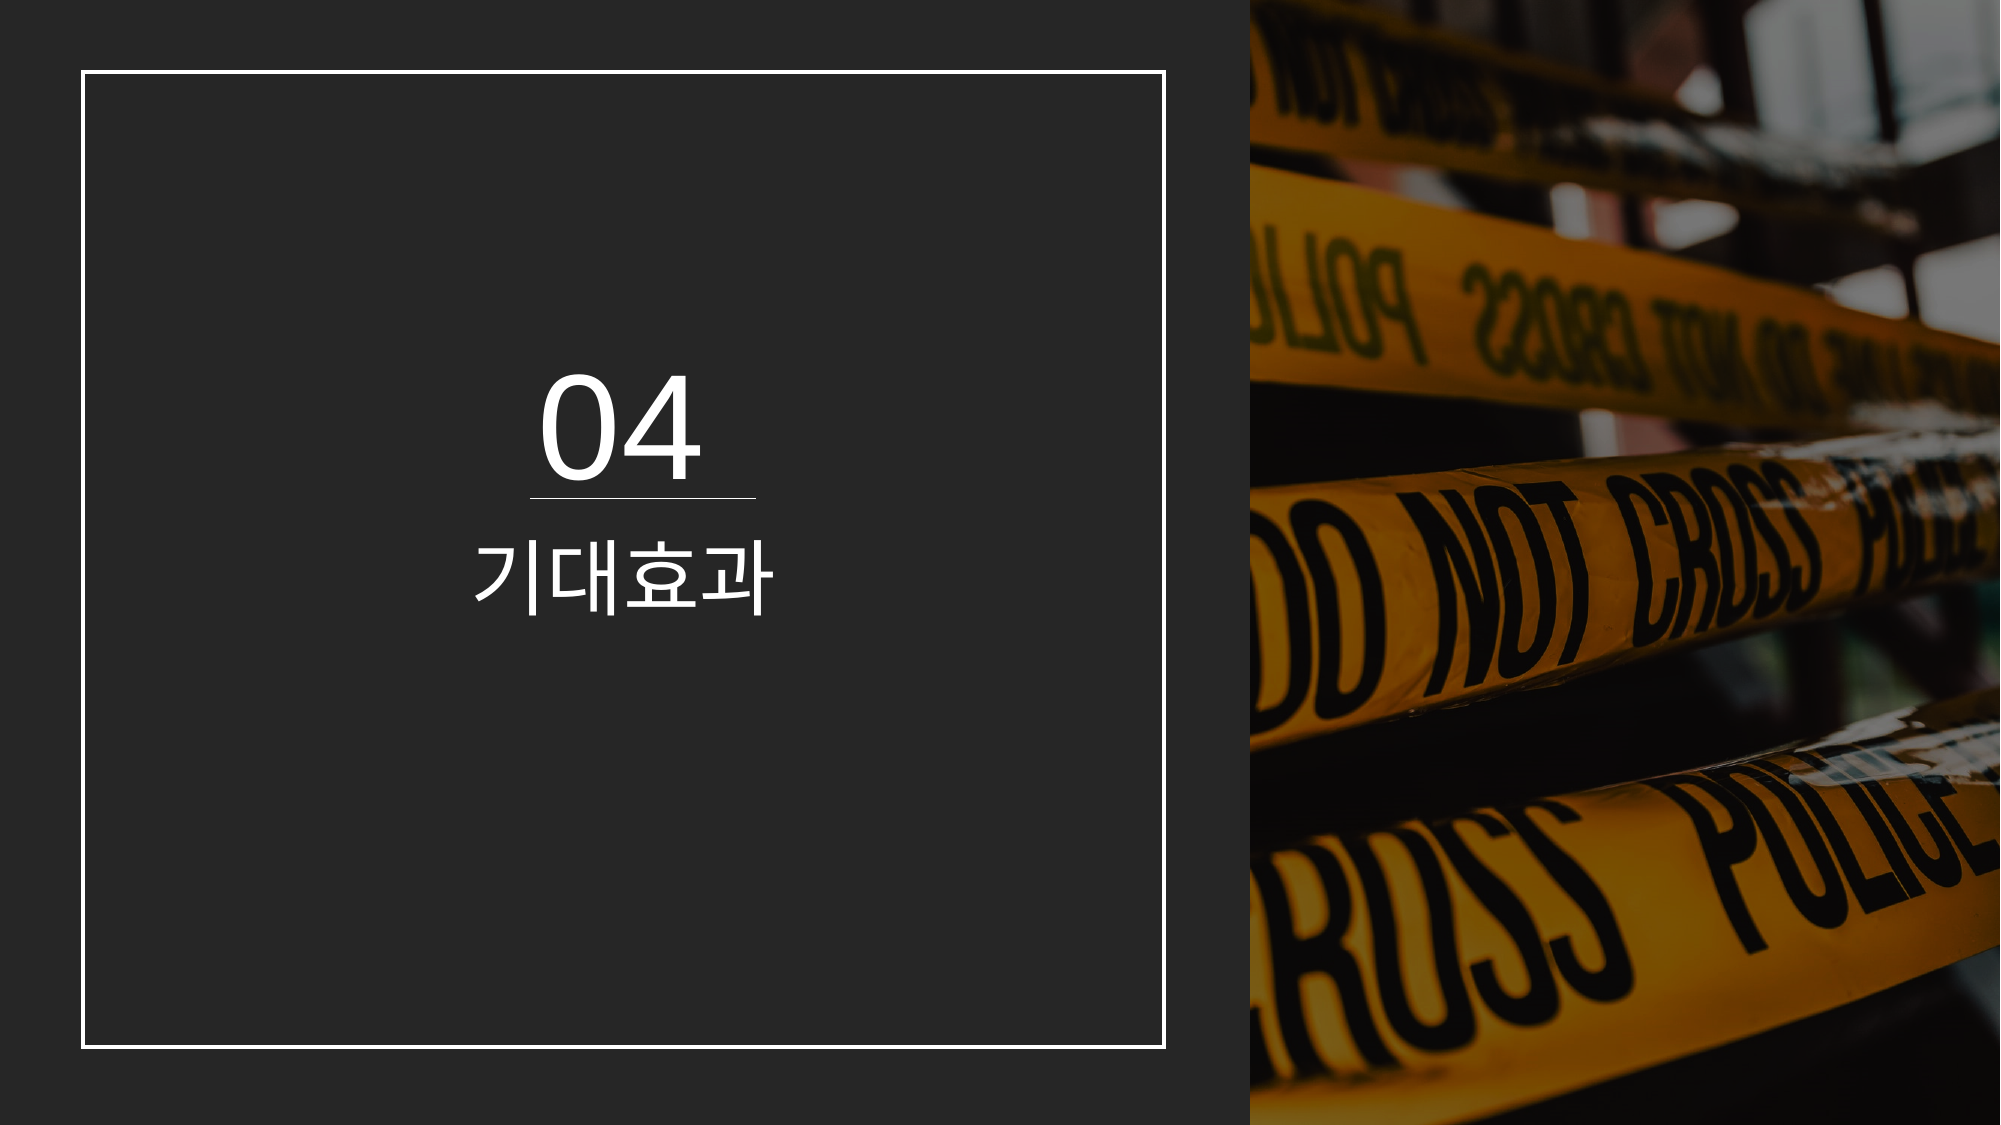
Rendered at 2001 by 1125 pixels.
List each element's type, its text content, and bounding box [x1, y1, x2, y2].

text_box [82, 71, 1164, 1047]
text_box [522, 321, 756, 519]
picture [1249, 0, 2000, 1125]
text_box 기대효과 [440, 518, 807, 634]
